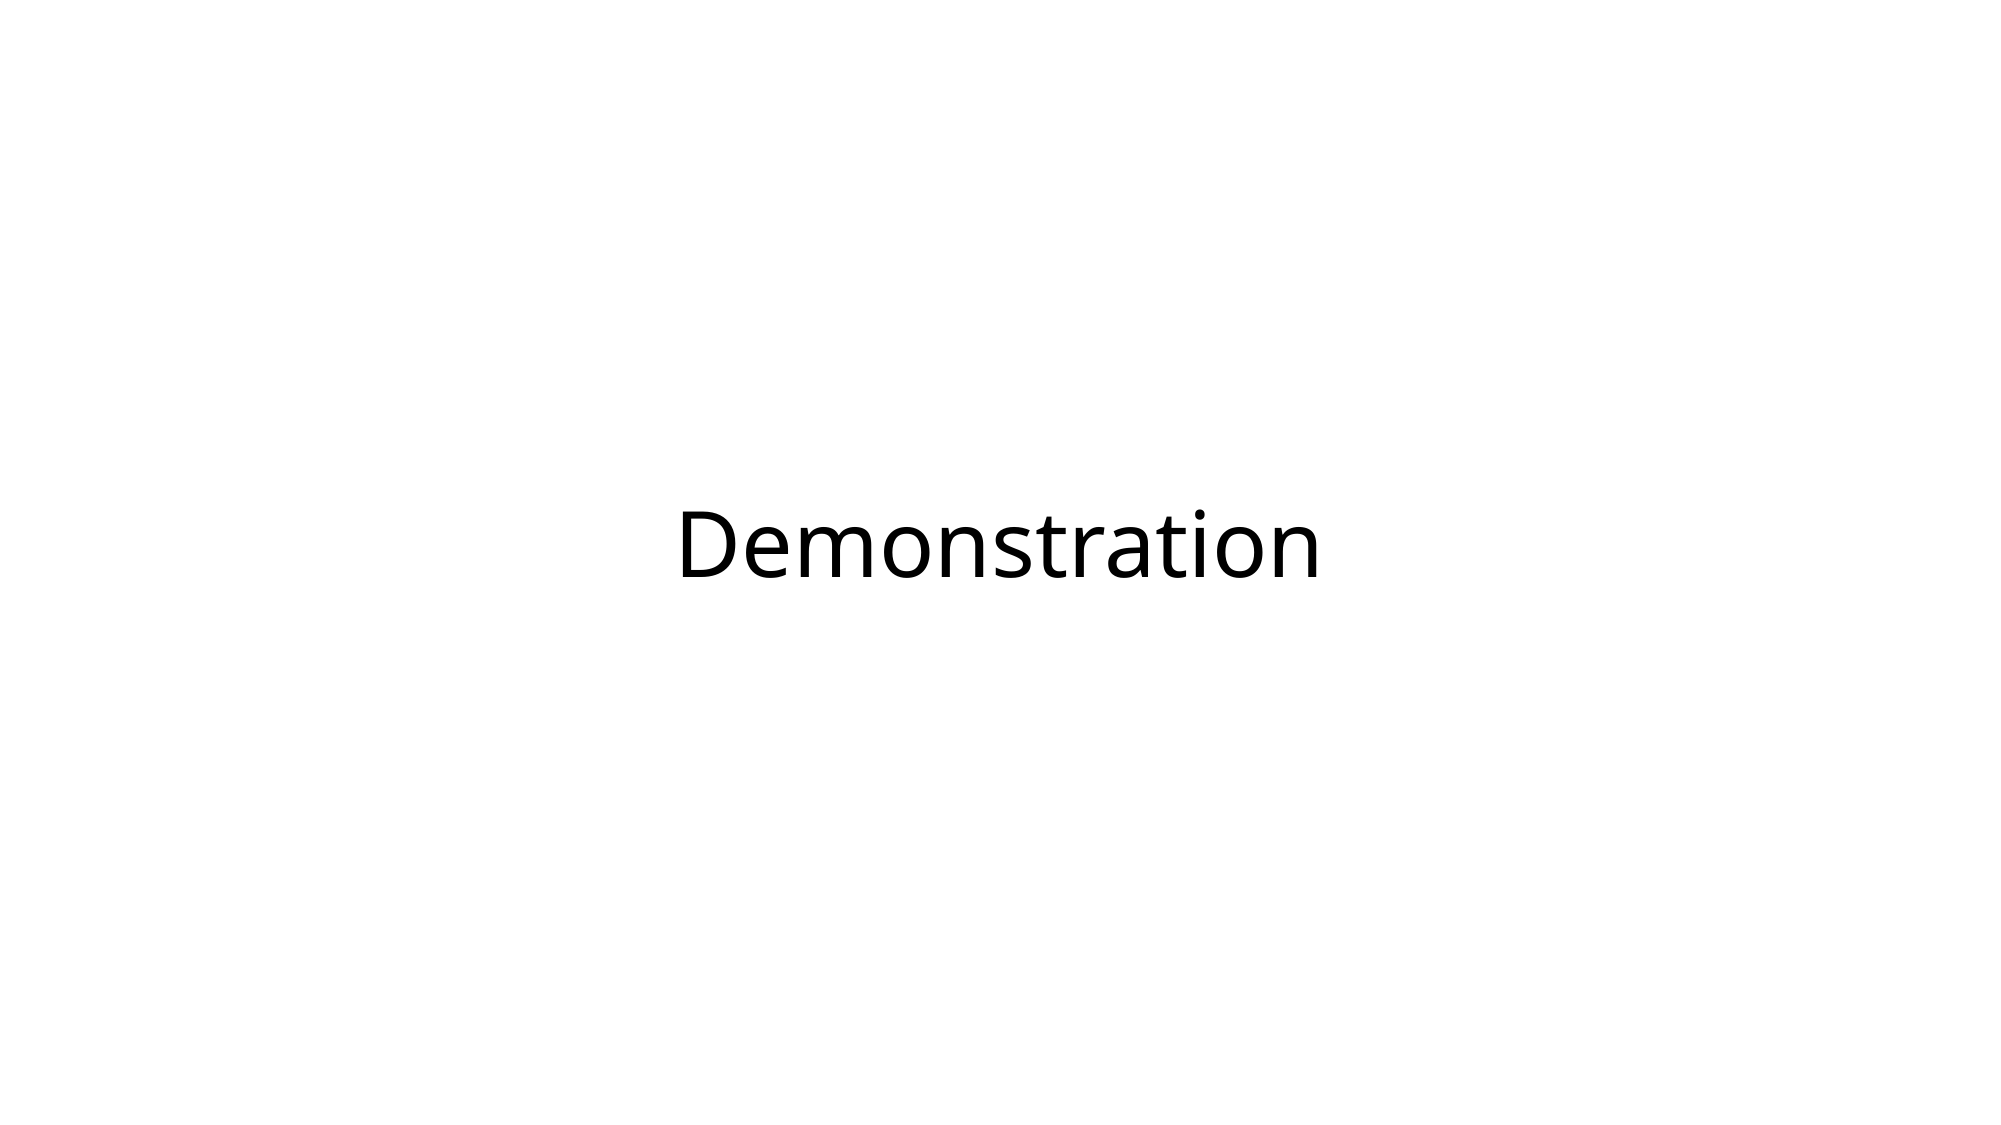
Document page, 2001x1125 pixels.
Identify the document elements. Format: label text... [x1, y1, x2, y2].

title Demonstration [137, 439, 1863, 657]
